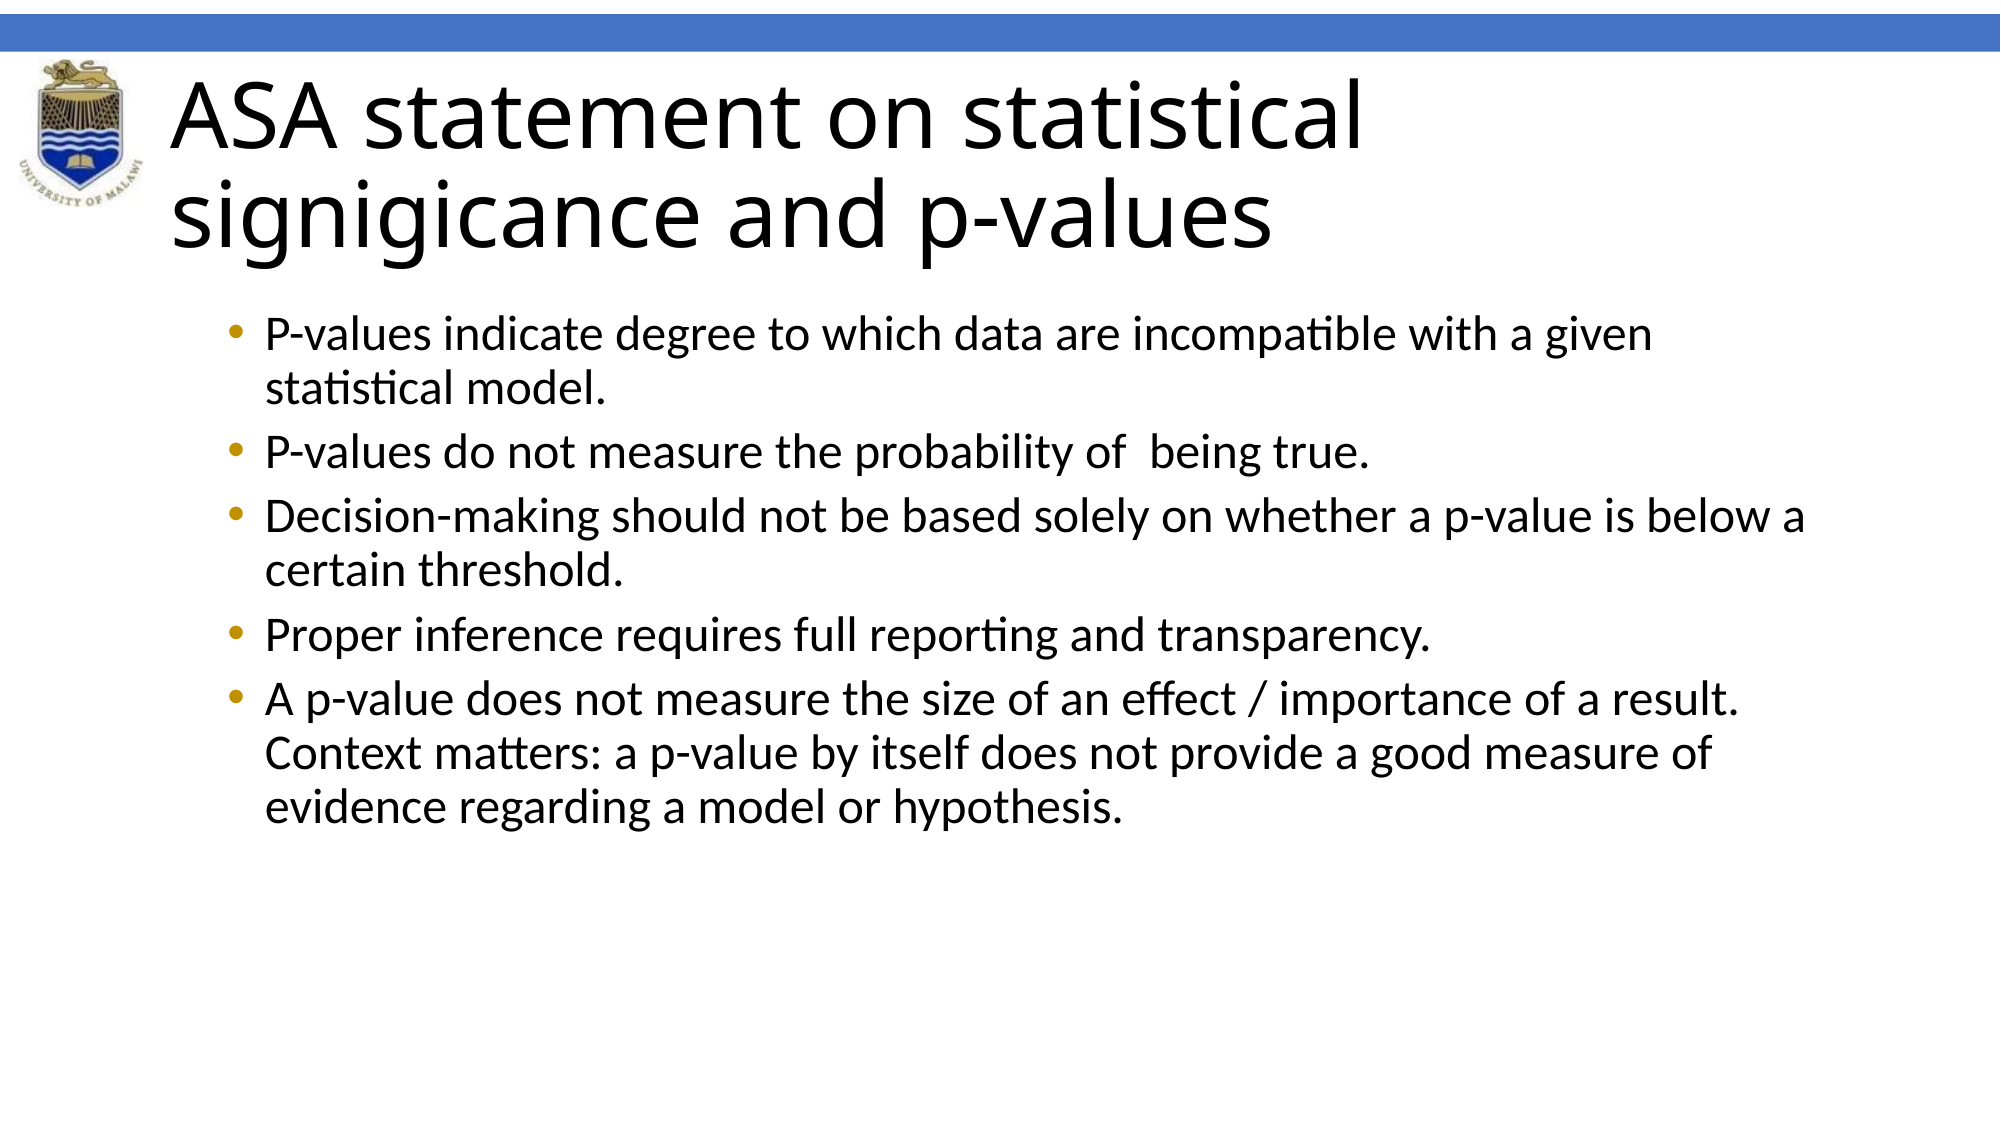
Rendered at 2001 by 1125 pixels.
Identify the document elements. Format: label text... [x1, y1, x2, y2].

picture [19, 59, 143, 207]
title ASA statement on statistical signigicance and p-values [155, 59, 1851, 278]
